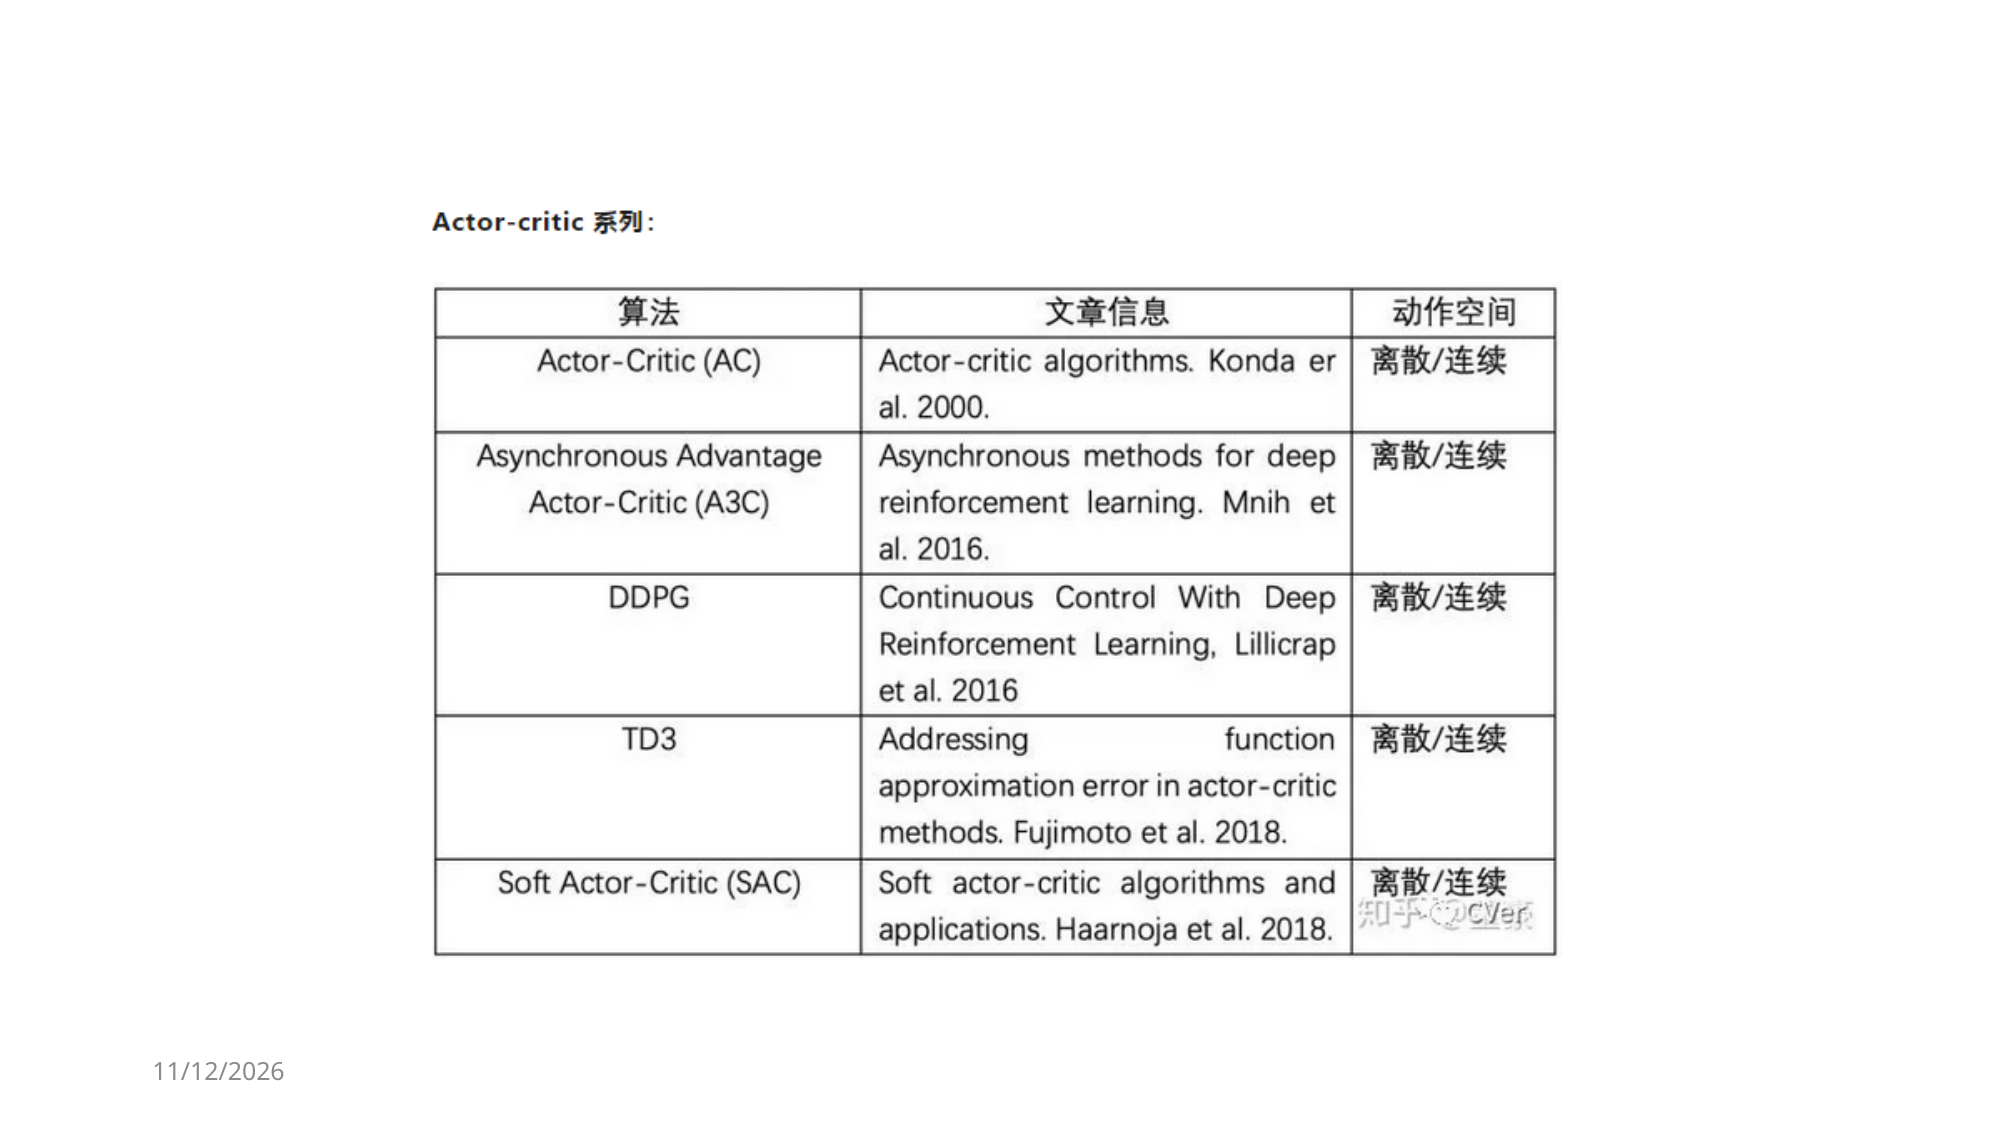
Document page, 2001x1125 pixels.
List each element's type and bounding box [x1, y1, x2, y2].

picture [403, 181, 1597, 986]
slide_number [137, 1042, 588, 1103]
